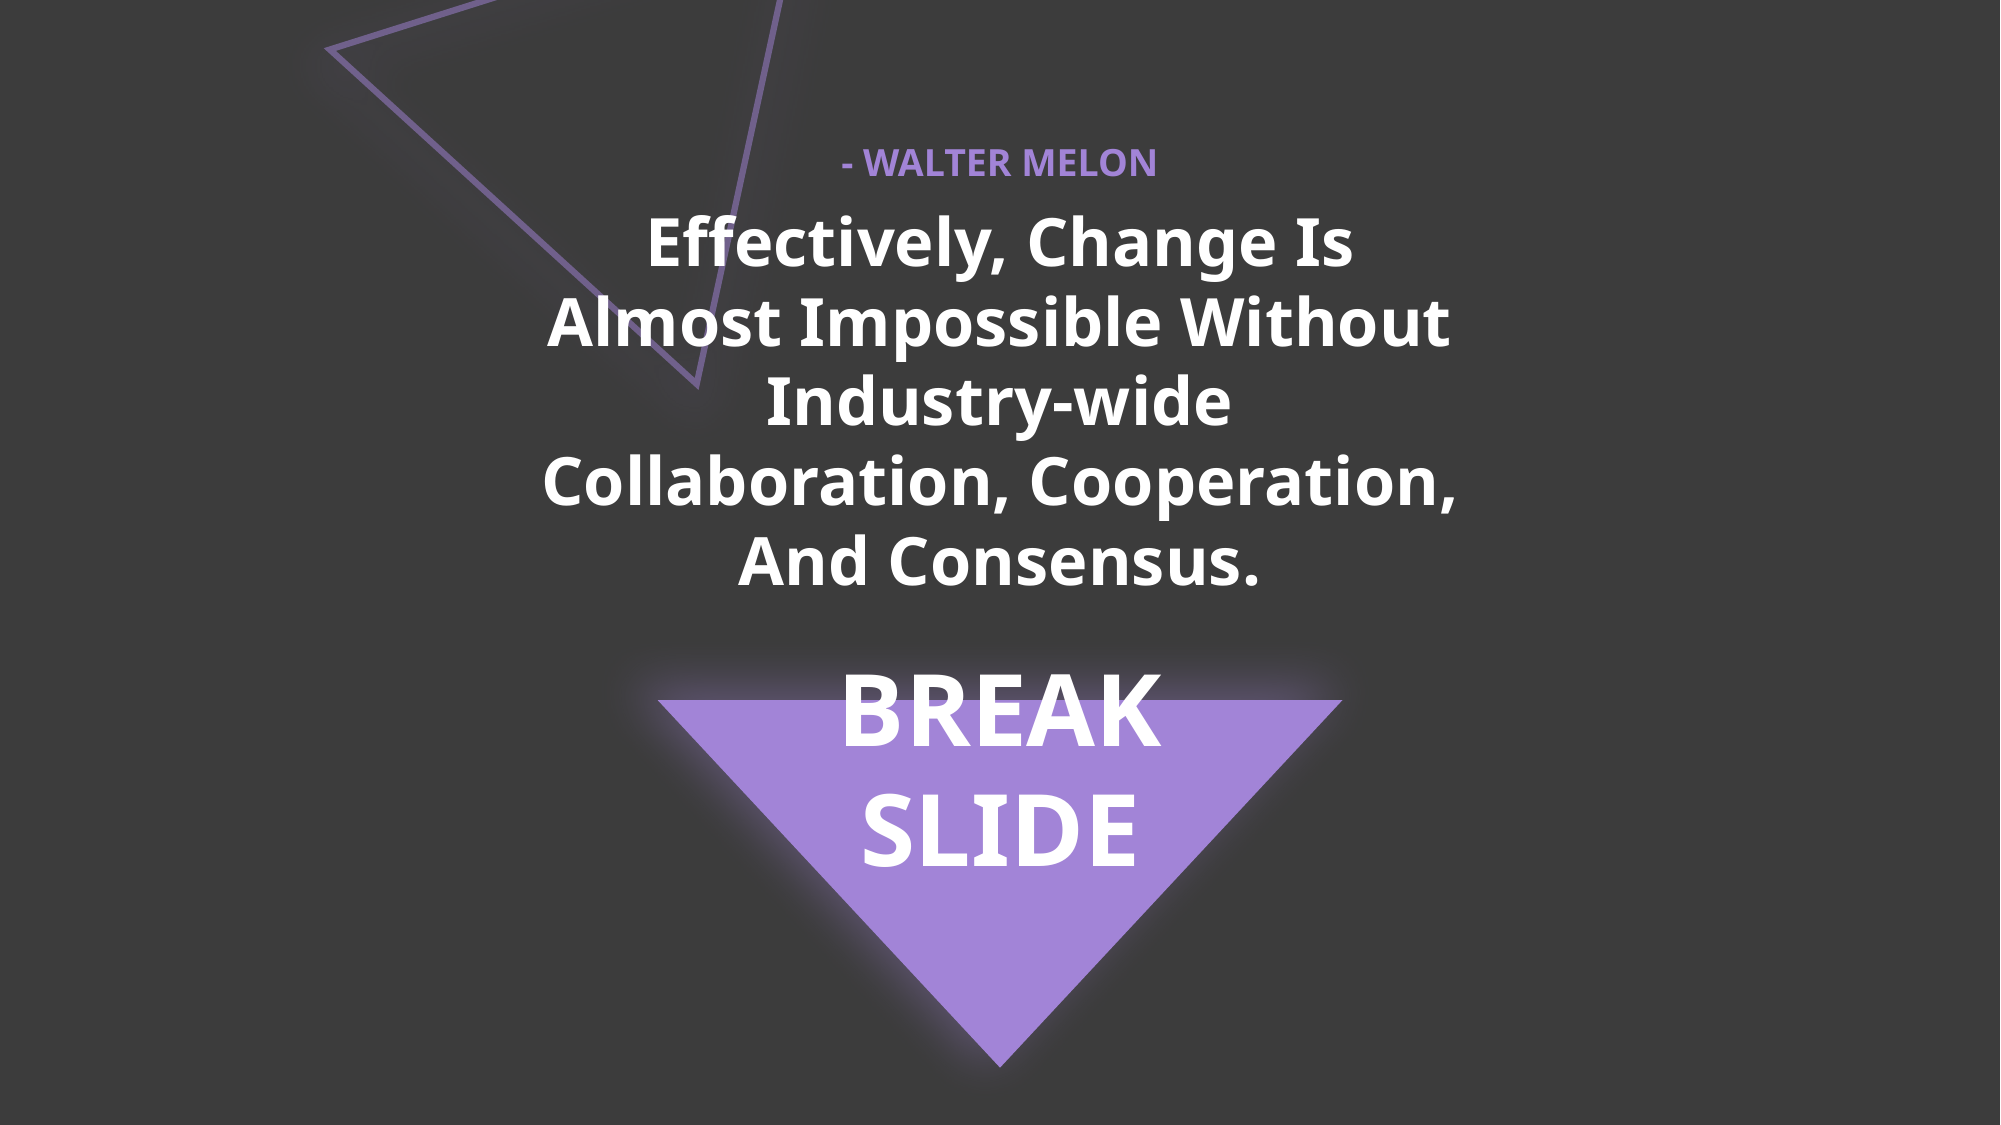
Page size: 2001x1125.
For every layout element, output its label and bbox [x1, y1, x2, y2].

picture [0, 0, 2000, 935]
text_box [875, 935, 1126, 1070]
